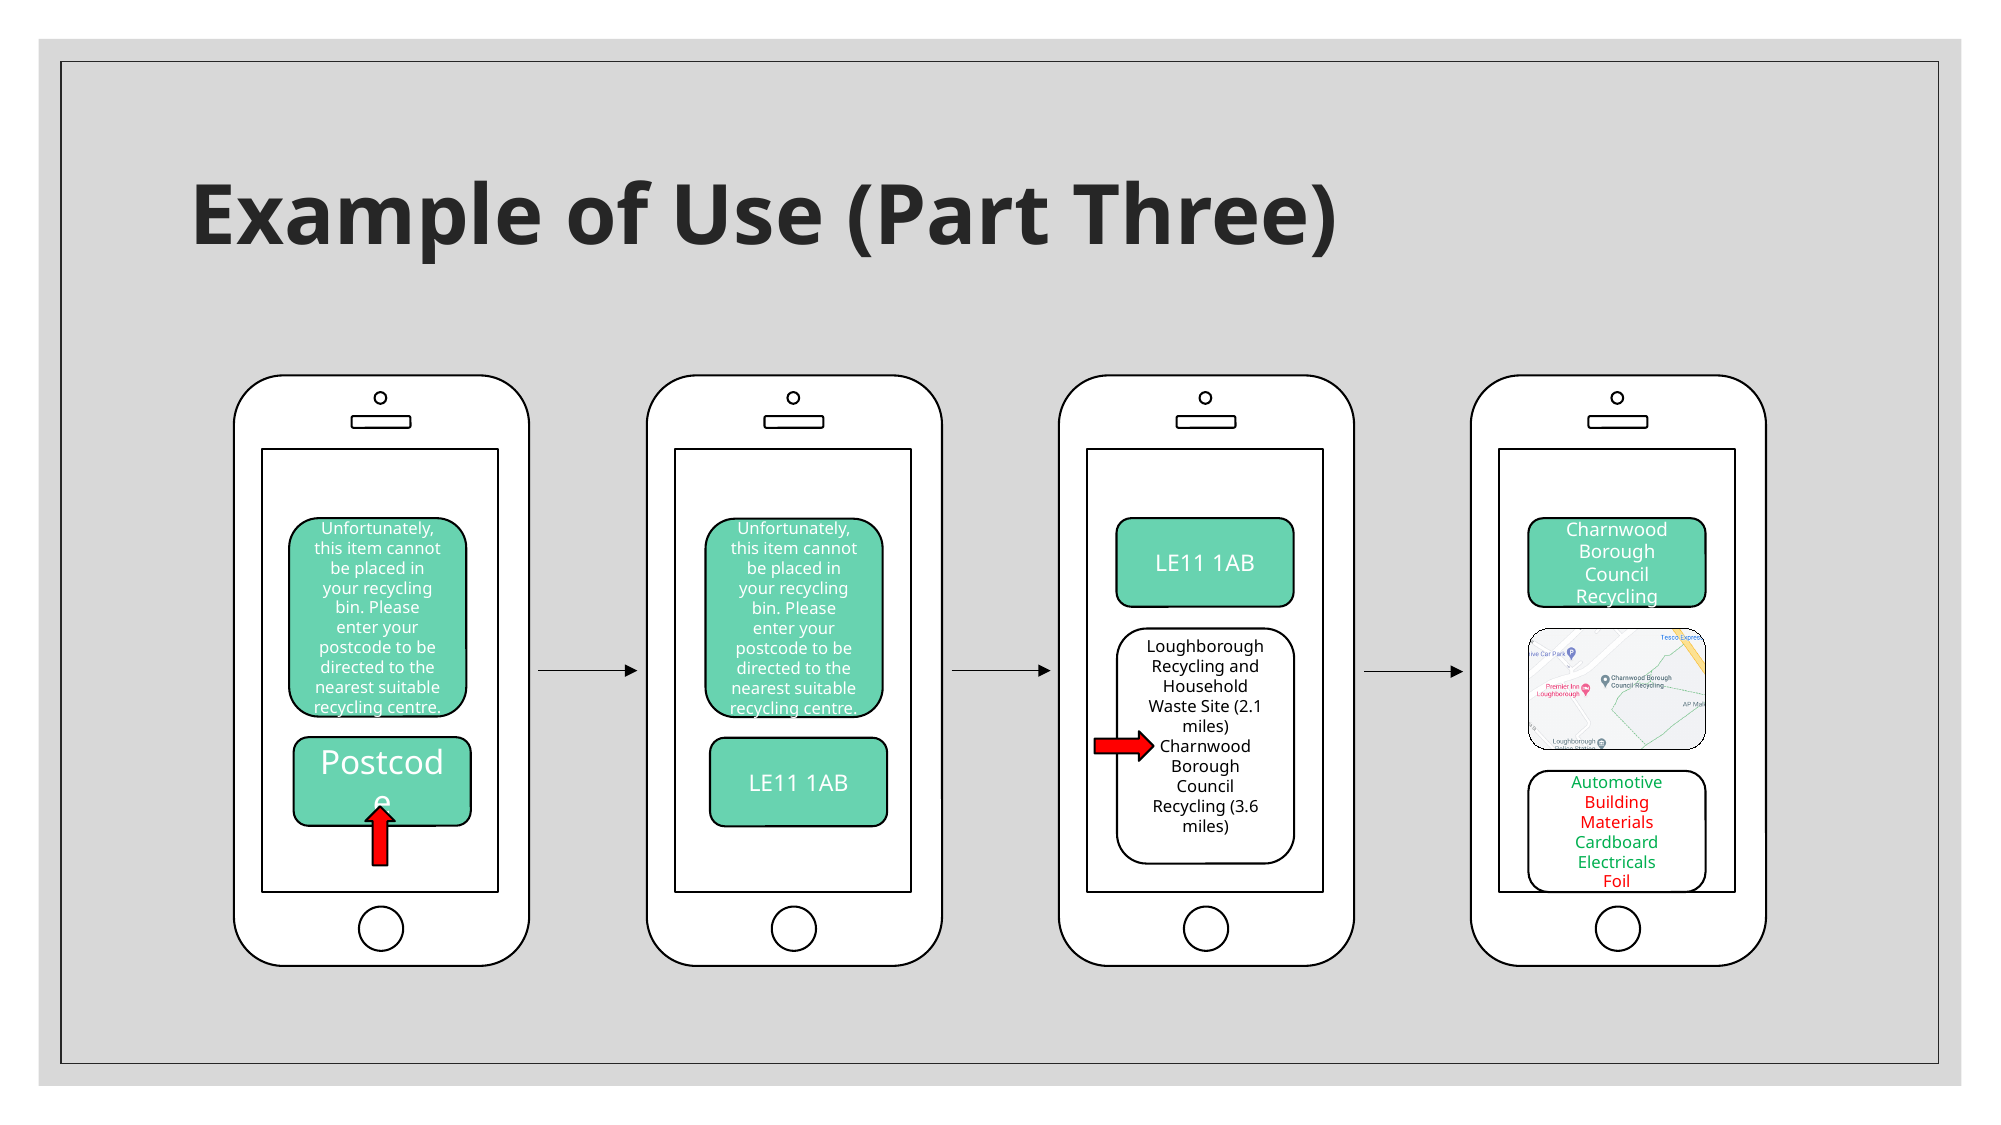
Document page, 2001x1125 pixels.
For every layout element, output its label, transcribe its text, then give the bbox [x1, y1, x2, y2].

title Example of Use (Part Three) [174, 105, 1825, 331]
picture [1528, 628, 1706, 750]
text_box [233, 375, 1766, 966]
